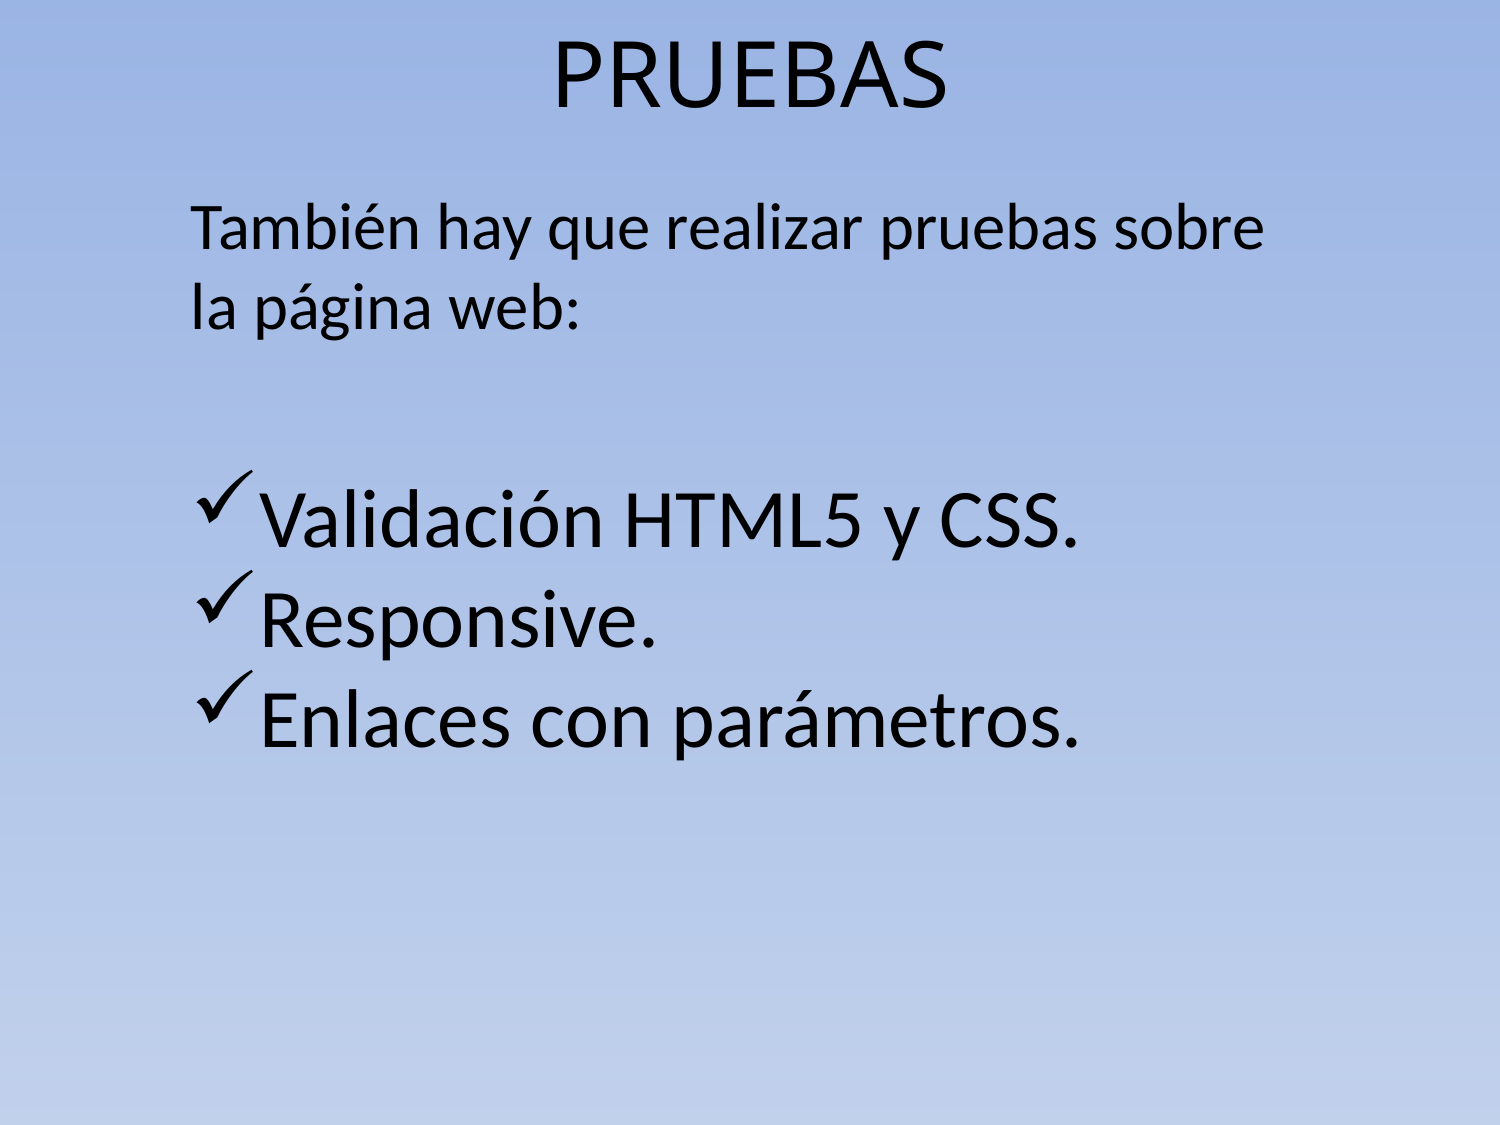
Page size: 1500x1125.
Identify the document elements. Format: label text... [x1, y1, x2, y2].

text_box PRUEBAS [0, 0, 1500, 141]
text_box Validación HTML5 y CSS. Responsive. Enlaces con parámetros. [175, 457, 1301, 1125]
text_box También hay que realizar pruebas sobre la página web: [175, 175, 1313, 399]
